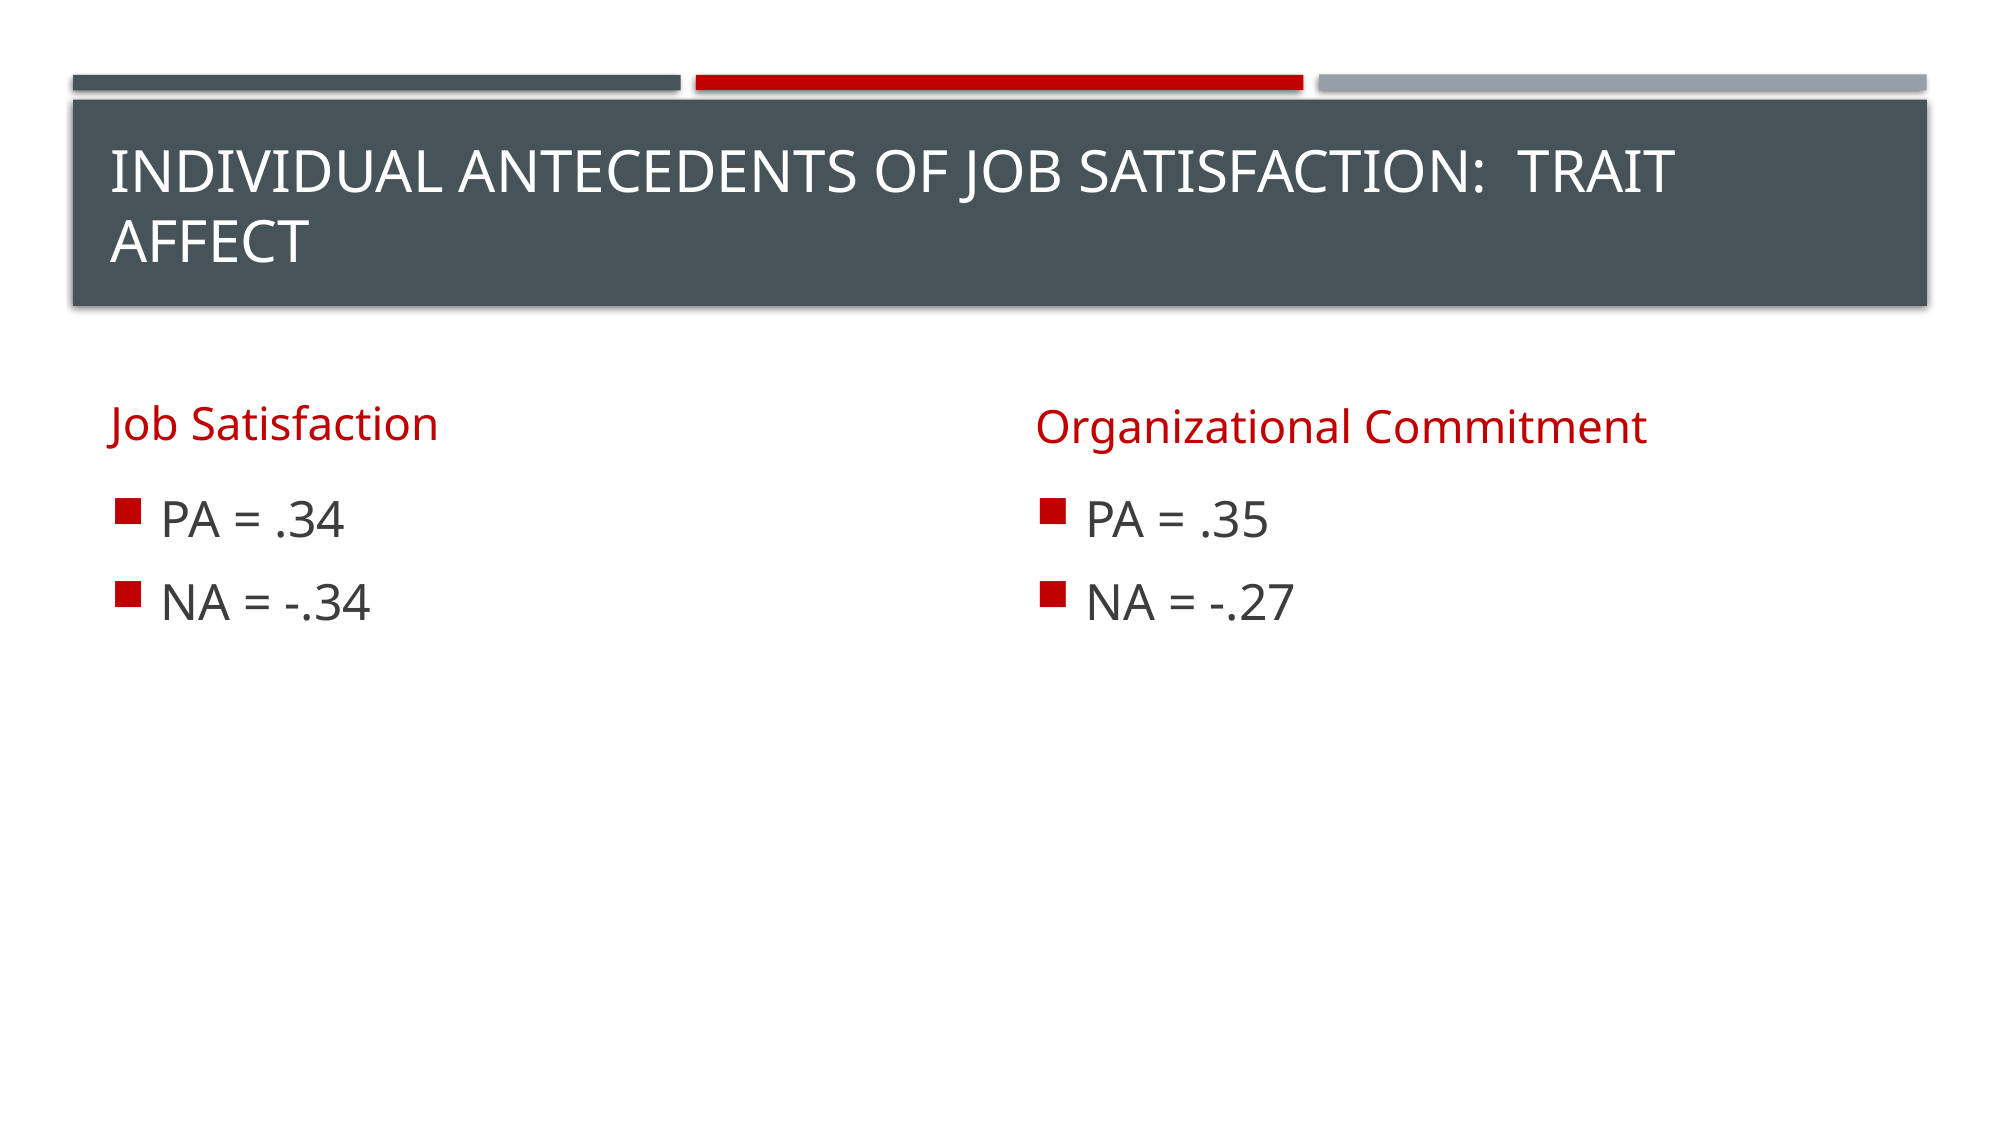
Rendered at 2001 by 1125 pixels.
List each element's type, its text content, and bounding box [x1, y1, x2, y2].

list PA = .34 NA = -.34 [95, 479, 980, 962]
list Organizational Commitment [1019, 369, 1905, 460]
list Job Satisfaction [95, 369, 930, 458]
list PA = .35 NA = -.27 [1019, 479, 1905, 962]
title Individual Antecedents of Job Satisfaction: Trait Affect [95, 119, 1905, 282]
